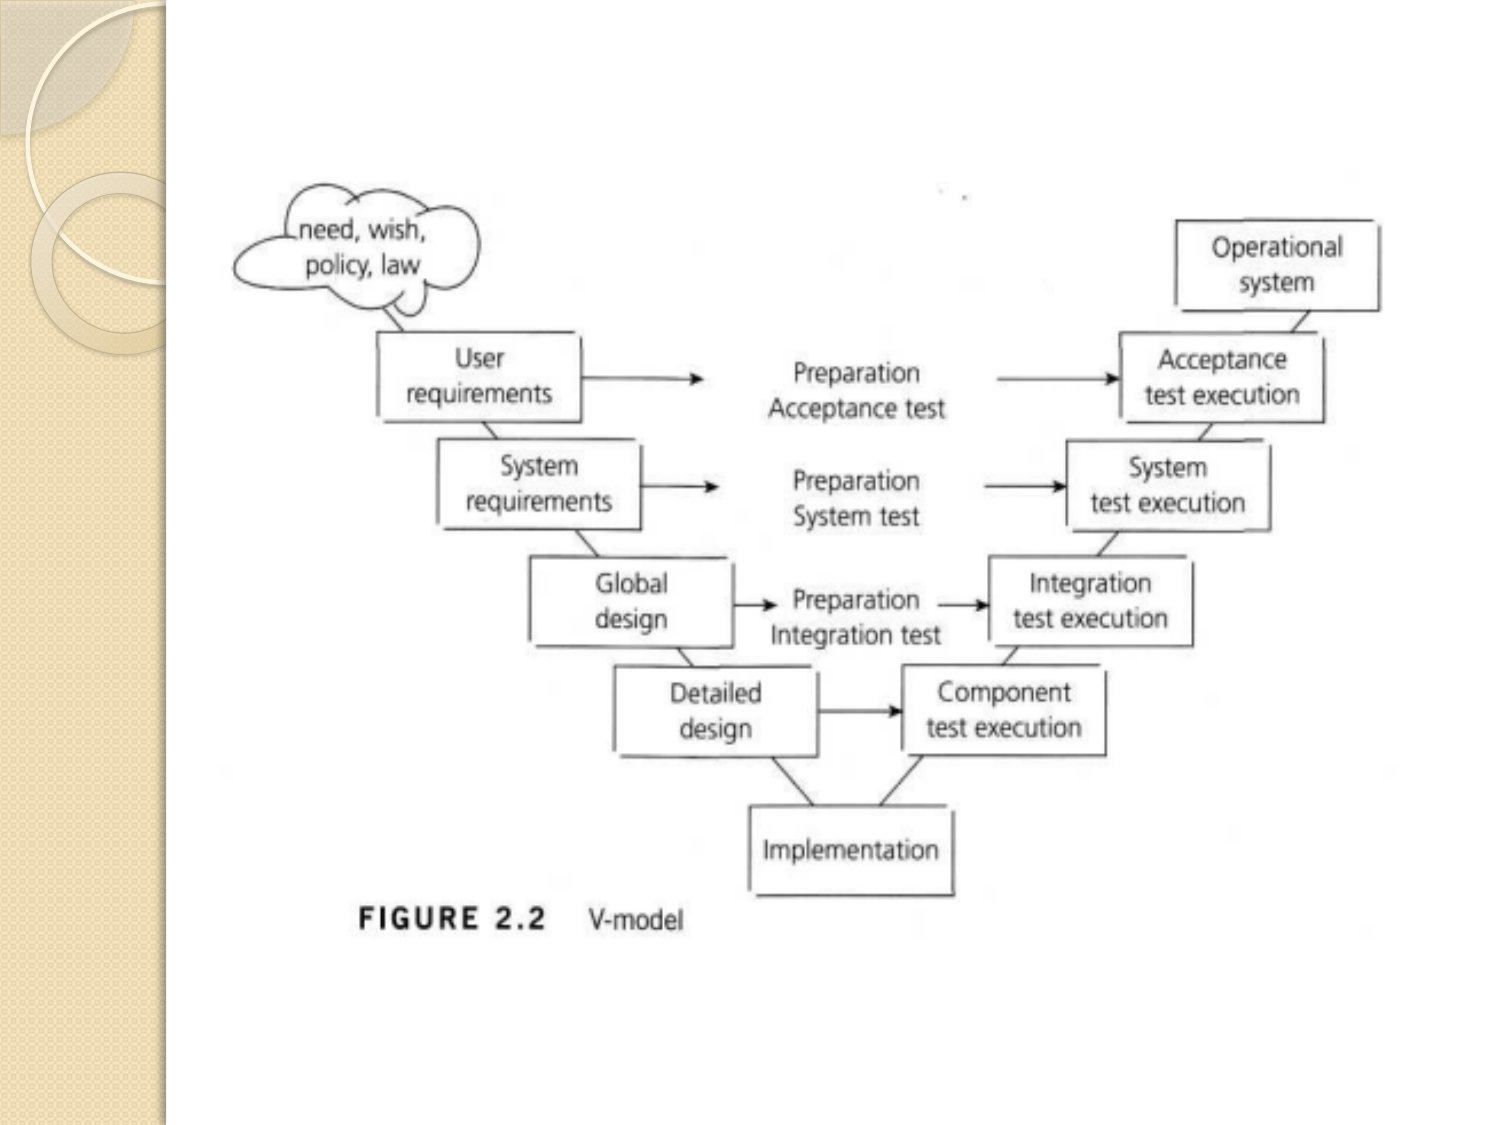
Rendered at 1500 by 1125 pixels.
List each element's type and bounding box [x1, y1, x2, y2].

picture [199, 143, 1488, 948]
